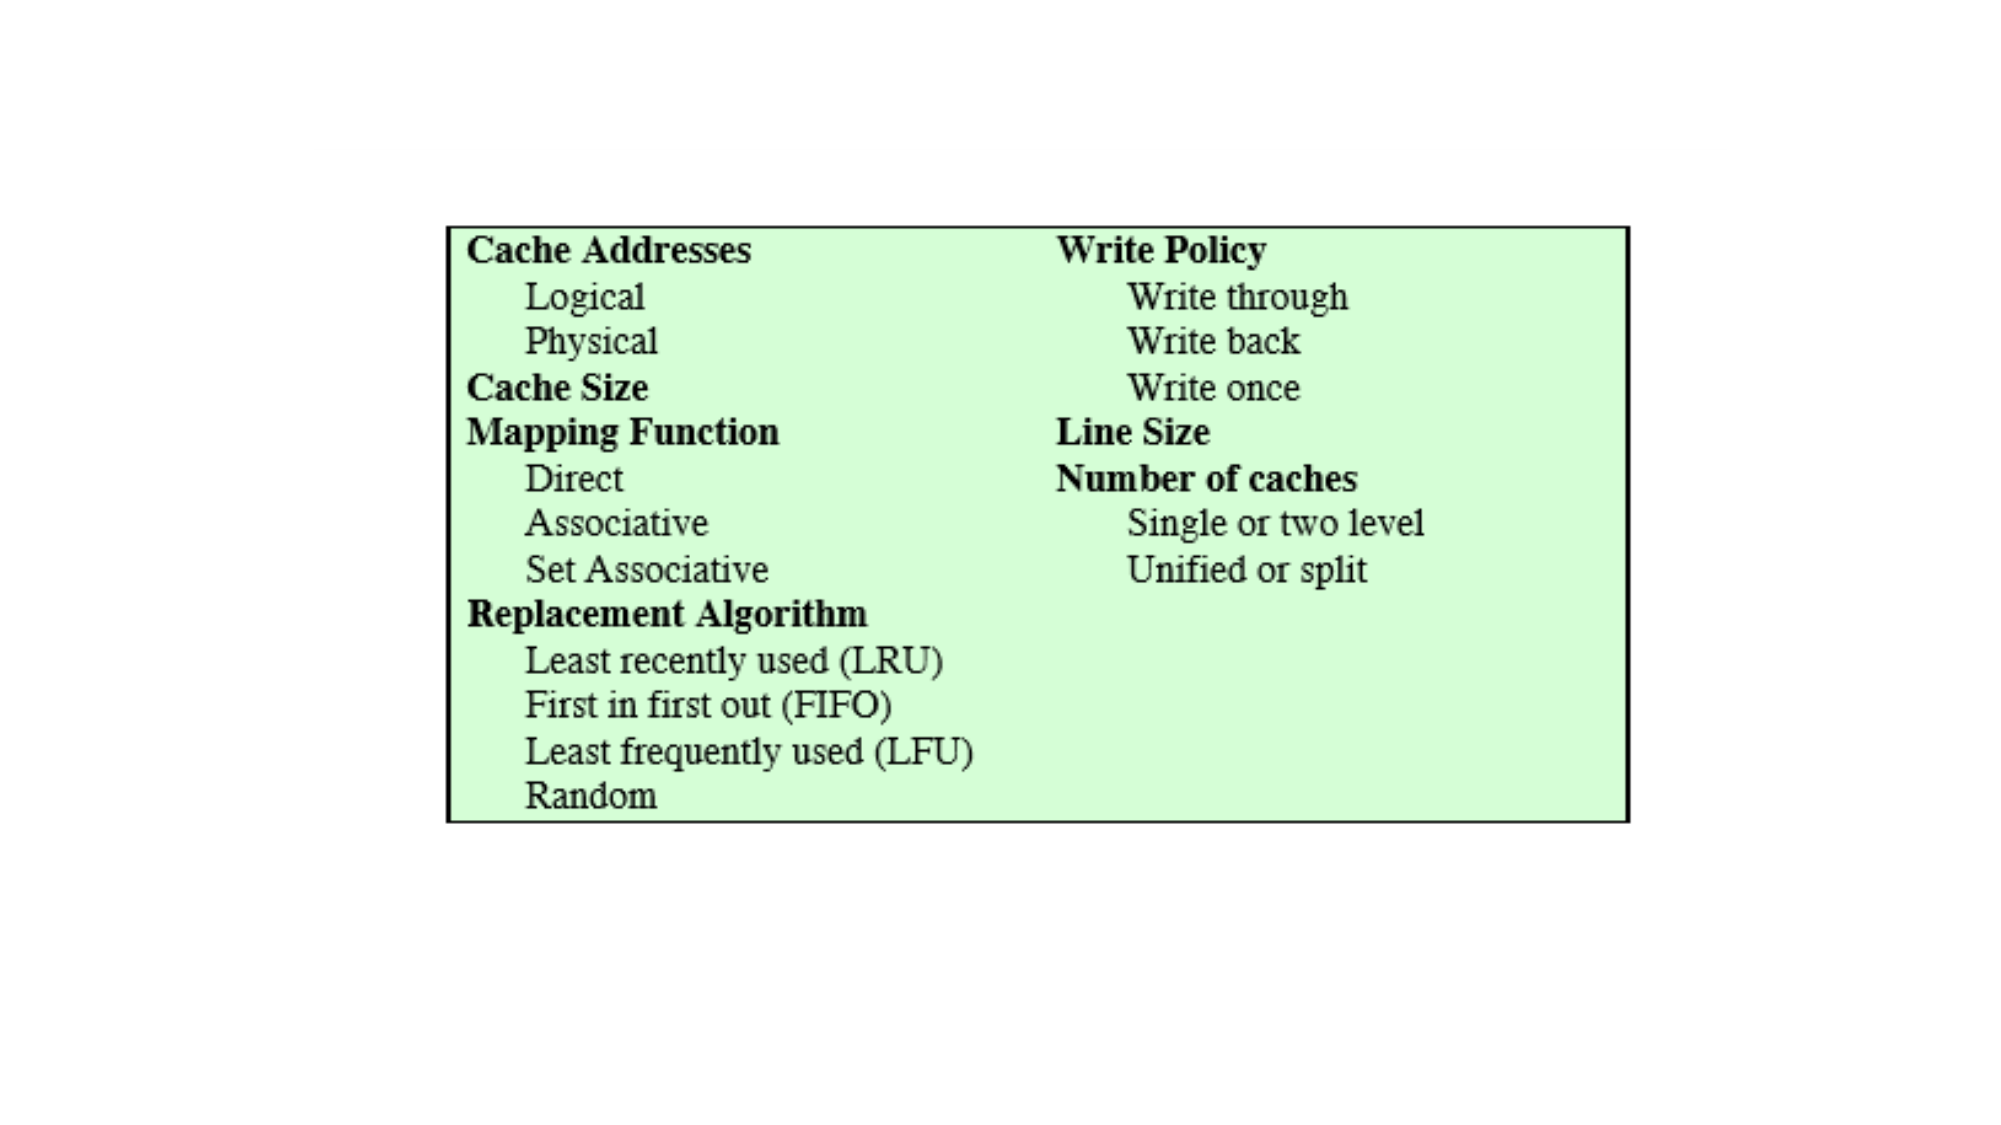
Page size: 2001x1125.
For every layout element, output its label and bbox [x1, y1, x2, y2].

picture [314, 148, 1727, 938]
